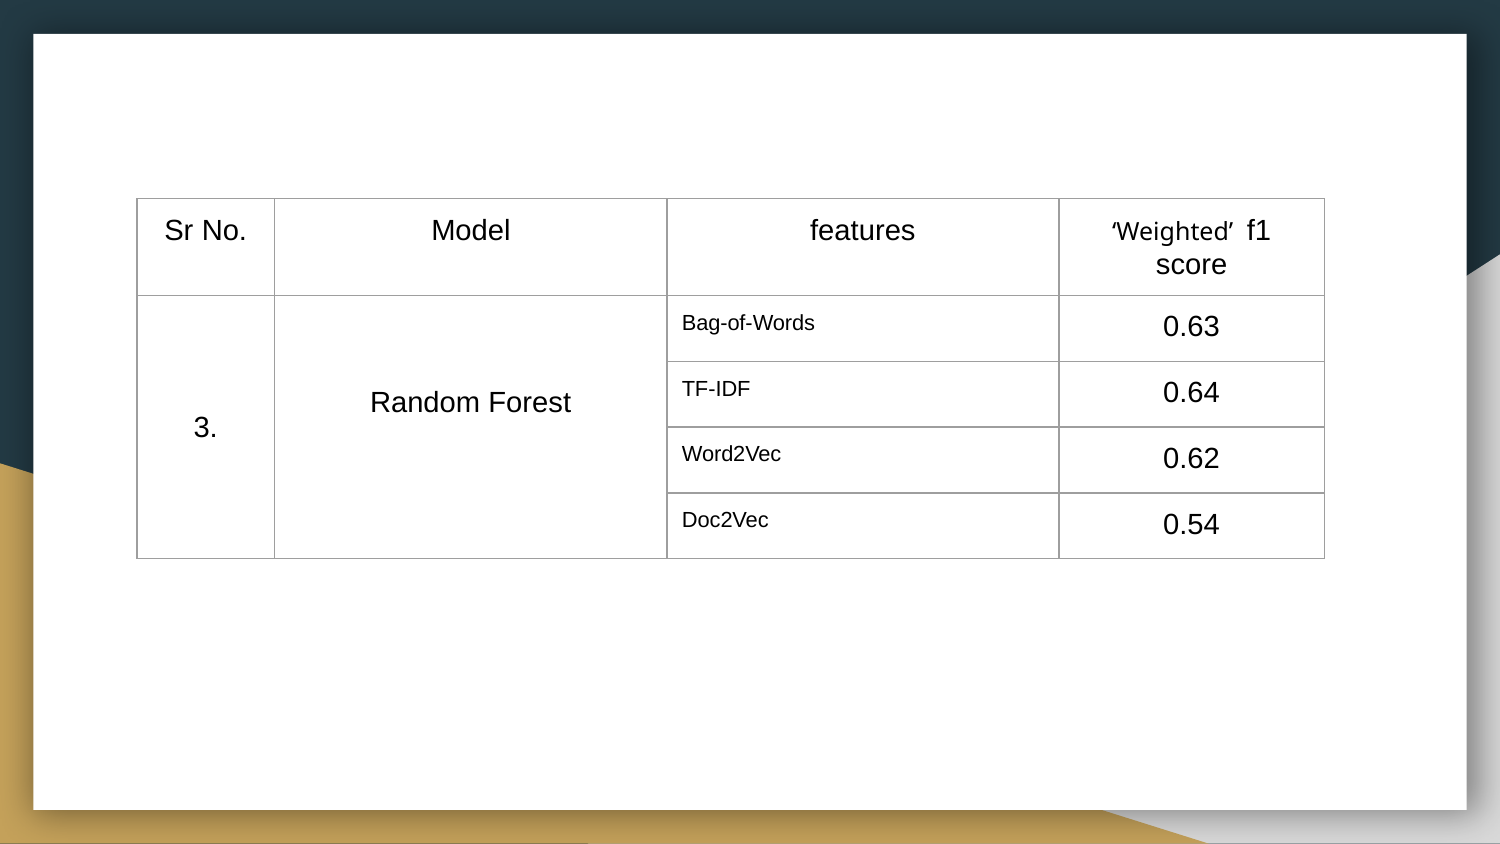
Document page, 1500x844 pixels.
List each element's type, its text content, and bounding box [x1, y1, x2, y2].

table_cell 0.63 [1060, 296, 1324, 361]
table_cell Doc2Vec [668, 494, 1058, 558]
table_cell Bag-of-Words [668, 296, 1058, 361]
table_header Sr No. [138, 199, 274, 295]
table_cell 0.64 [1060, 362, 1324, 426]
table_header features [668, 199, 1058, 295]
table_cell 0.54 [1060, 494, 1324, 558]
table_header ‘Weighted’ f1 score [1060, 199, 1324, 295]
table_cell 3. [138, 296, 274, 558]
table_cell Word2Vec [668, 428, 1058, 492]
table_cell 0.62 [1060, 428, 1324, 492]
table_header Model [275, 199, 666, 295]
table_cell Random Forest [275, 296, 666, 558]
table_cell TF-IDF [668, 362, 1058, 426]
